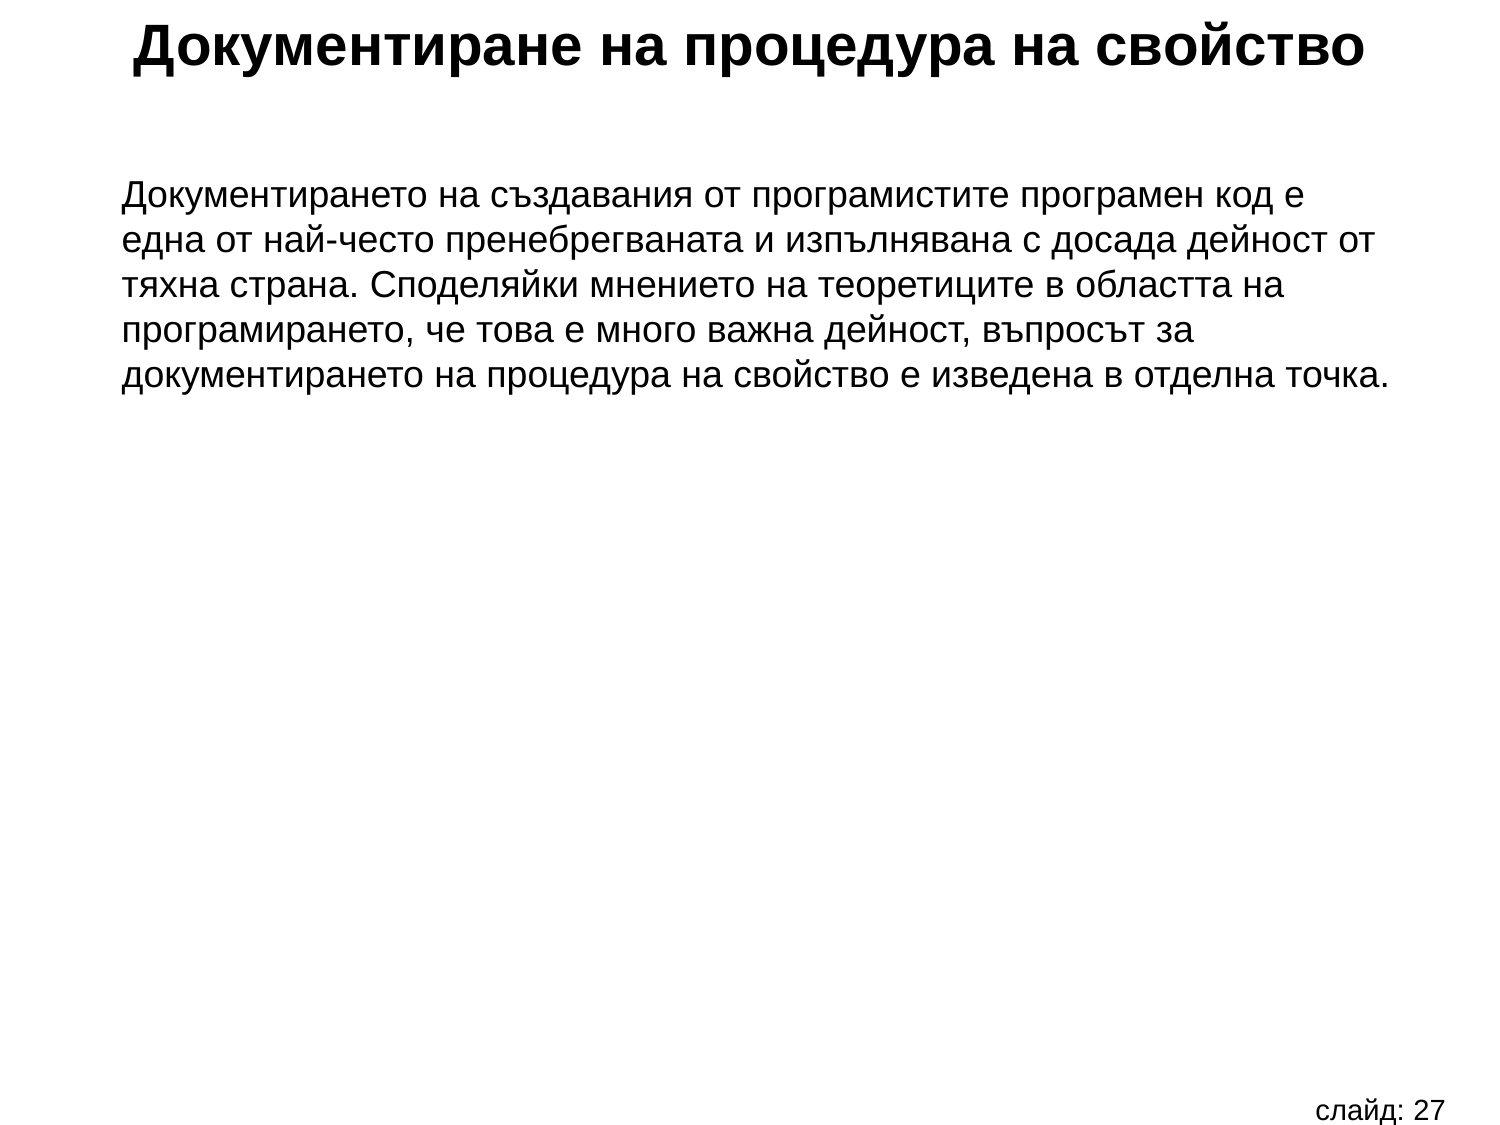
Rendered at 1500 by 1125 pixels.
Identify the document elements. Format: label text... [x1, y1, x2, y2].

text_box Документирането на създавания от програмистите програмен код е една от най-често пренебрегваната и изпълнявана с досада дейност от тяхна страна. Споделяйки мнението на теоретиците в областта на програмирането, че това е много важна дейност, въпросът за документирането на процедура на свойство е изведена в отделна точка. [106, 162, 1406, 403]
text_box Документиране на процедура на свойство [24, 0, 1475, 85]
